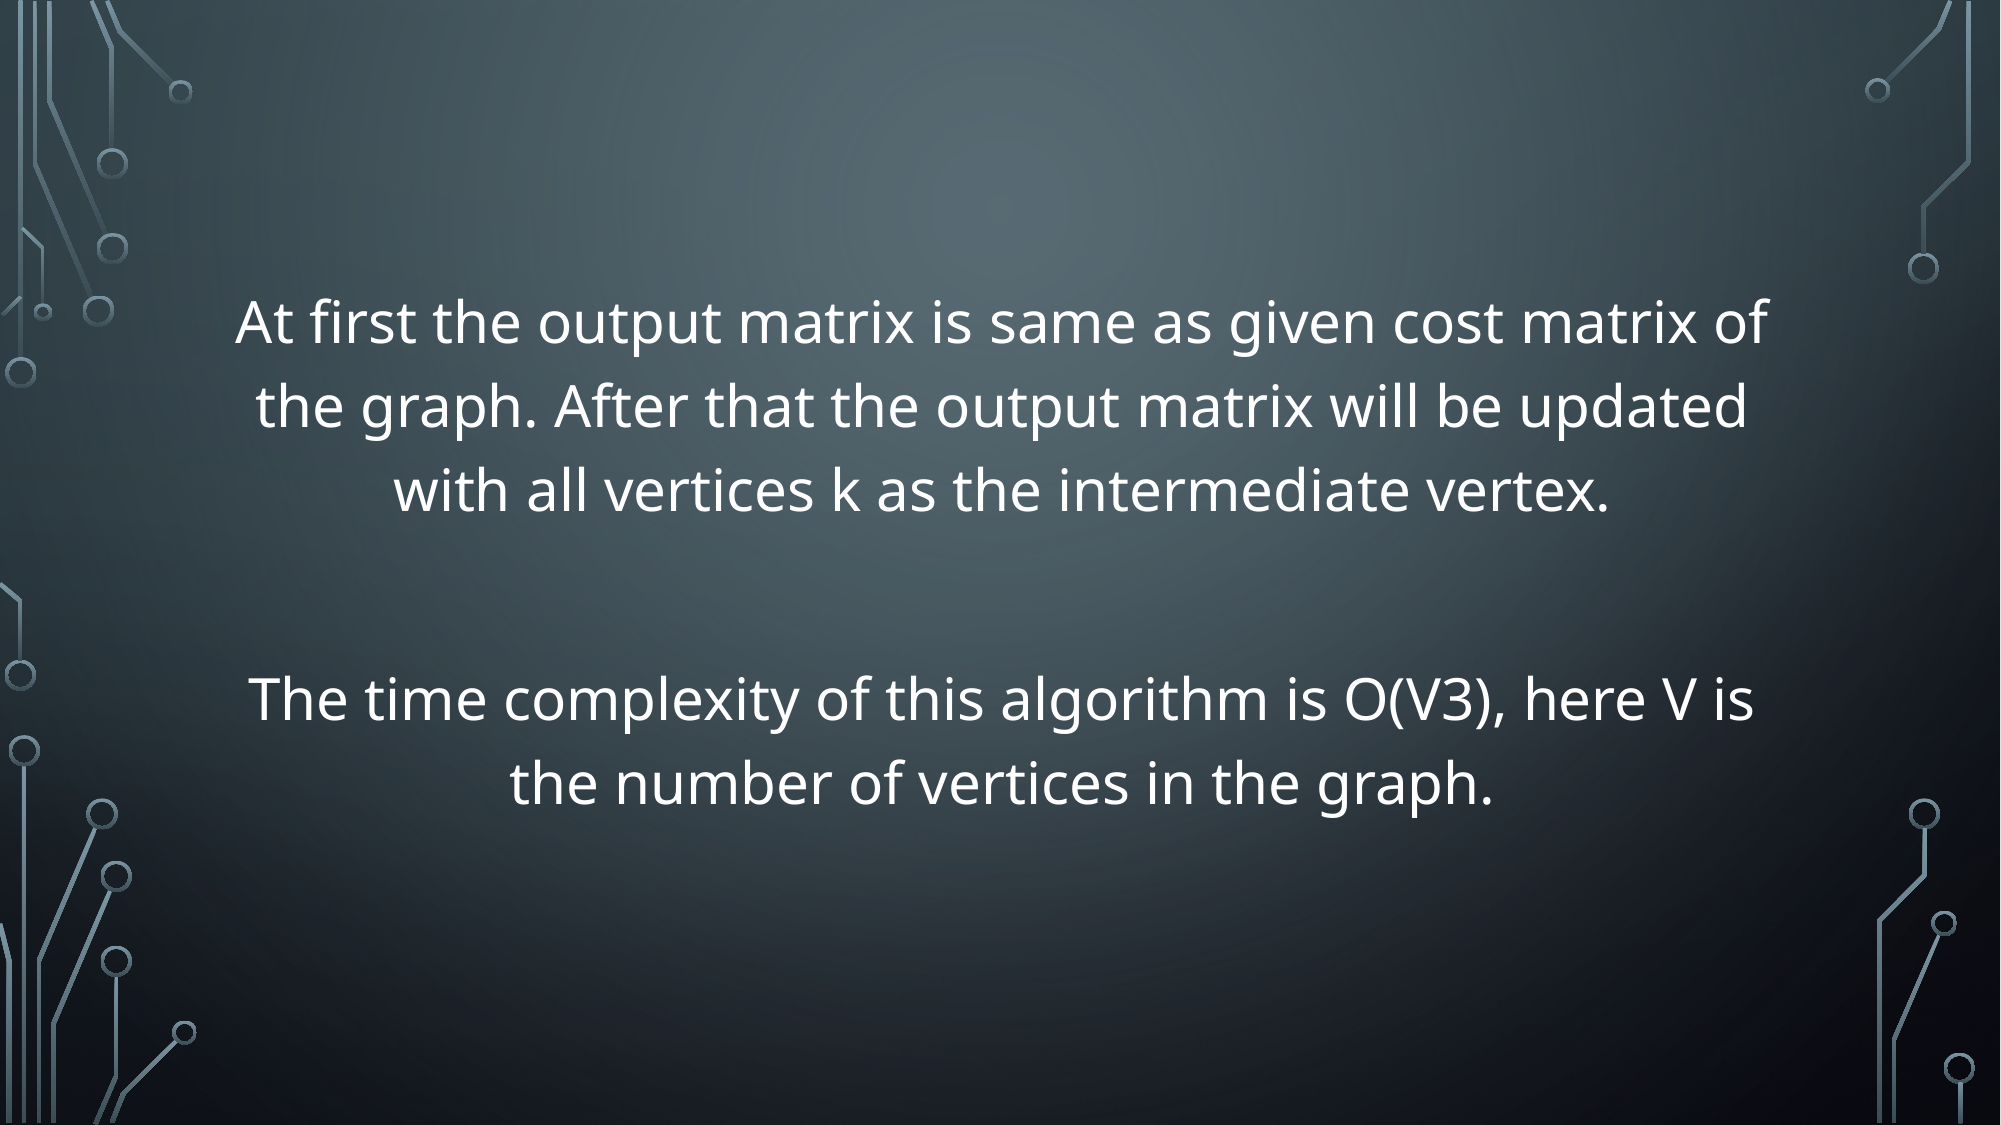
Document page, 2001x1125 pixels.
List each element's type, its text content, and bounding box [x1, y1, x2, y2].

list At first the output matrix is same as given cost matrix of the graph. After that the output matrix will be updated with all vertices k as the intermediate vertex. The time complexity of this algorithm is O(V3), here V is the number of vertices in the graph. [189, 263, 1815, 845]
